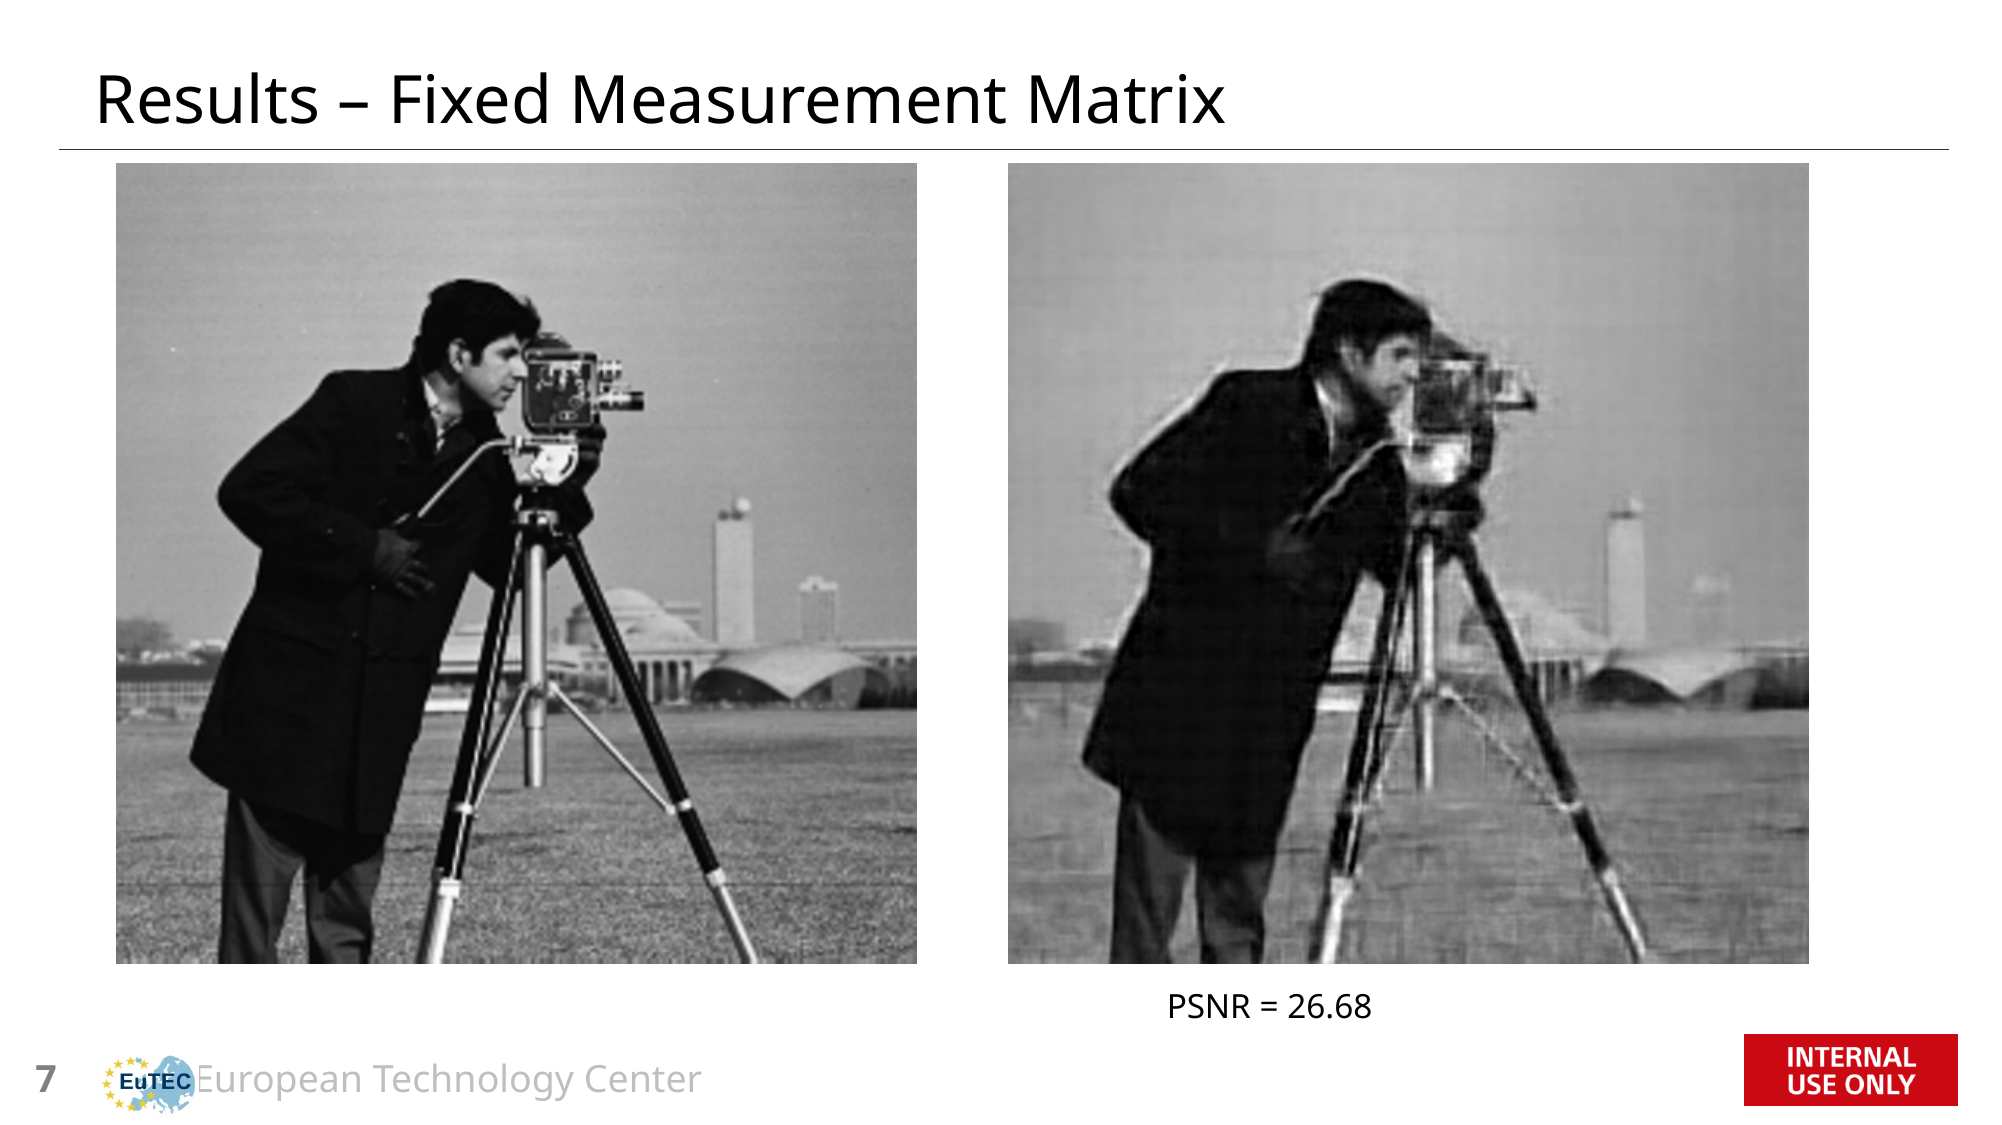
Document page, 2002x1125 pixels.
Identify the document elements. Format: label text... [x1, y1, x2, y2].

text_box PSNR = 26.68 [1152, 977, 1571, 1033]
picture [98, 1045, 199, 1122]
picture [1744, 1034, 1958, 1106]
picture [115, 163, 917, 965]
picture [1008, 163, 1809, 965]
